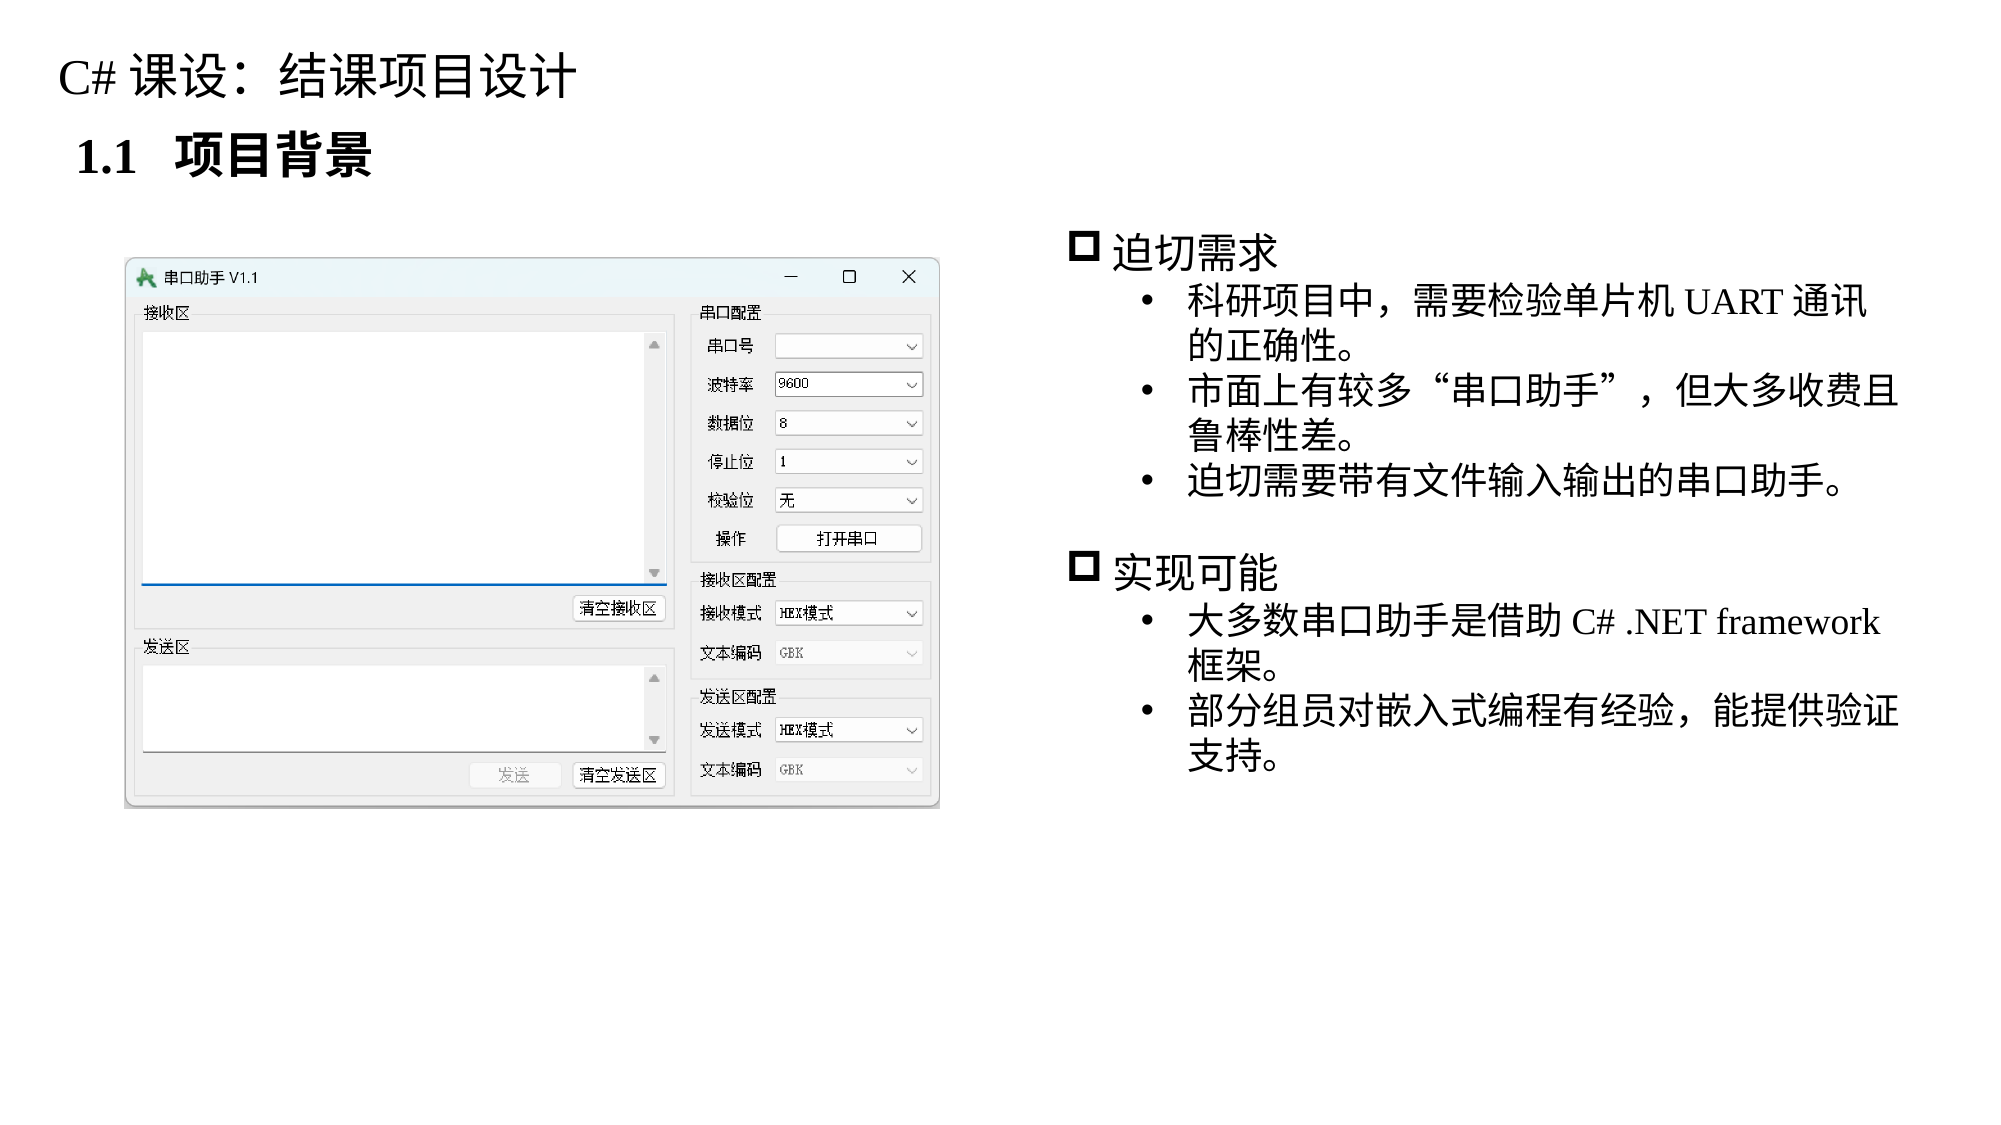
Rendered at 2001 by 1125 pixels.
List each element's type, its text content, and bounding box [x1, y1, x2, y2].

text_box 迫切需求 科研项目中，需要检验单片机UART通讯的正确性。 市面上有较多“串口助手”，但大多收费且鲁棒性差。 迫切需要带有文件输入输出的串口助手。 实现可能 大多数串口助手是借助C# .NET framework框架。 部分组员对嵌入式编程有经验，能提供验证支持。 [1051, 219, 1918, 784]
text_box C#课设：结课项目设计 [43, 37, 606, 112]
text_box 1.1 项目背景 [60, 116, 1028, 191]
picture [124, 257, 940, 809]
